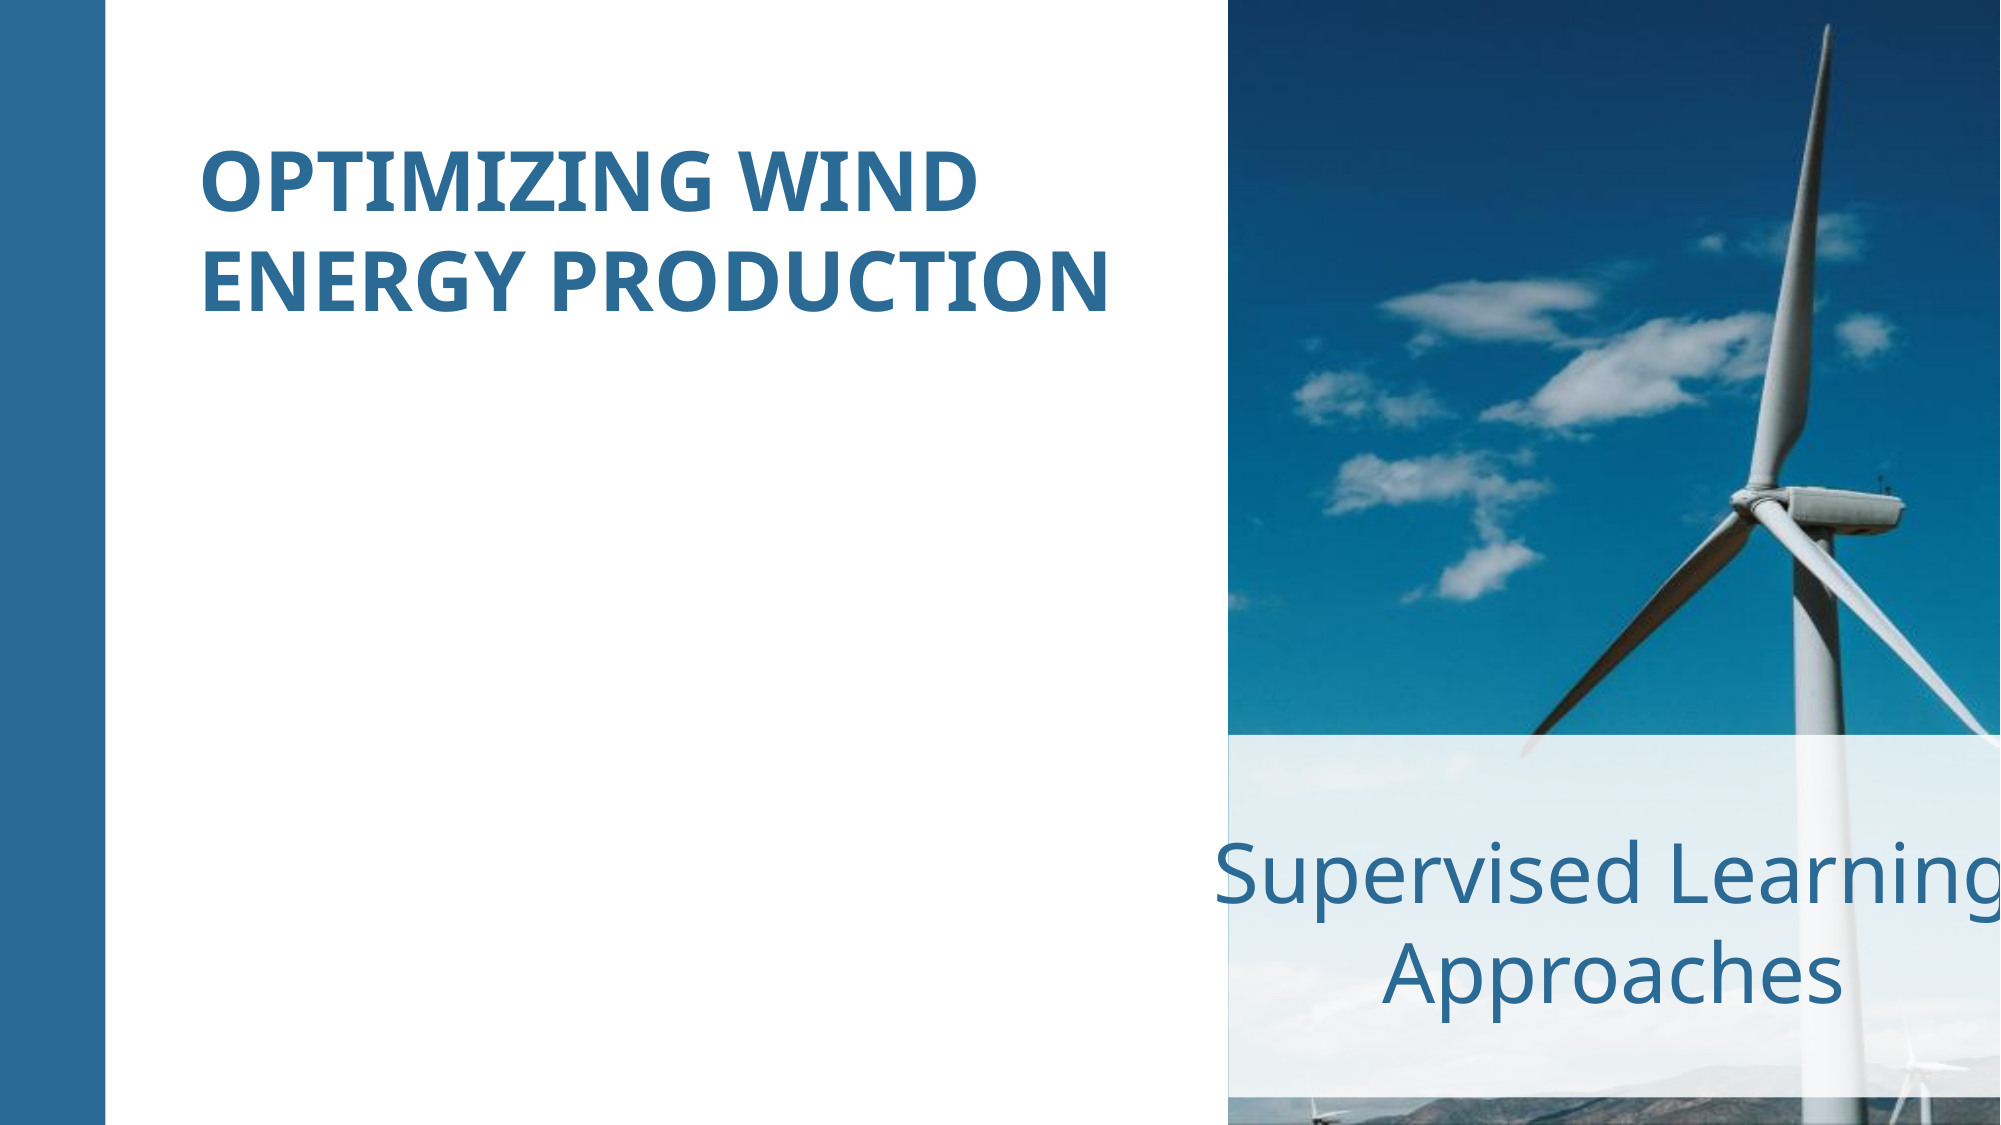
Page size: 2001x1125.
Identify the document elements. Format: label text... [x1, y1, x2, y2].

text_box [0, 0, 107, 1125]
text_box OPTIMIZING WIND ENERGY PRODUCTION [183, 121, 1137, 436]
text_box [1137, 0, 2000, 1125]
